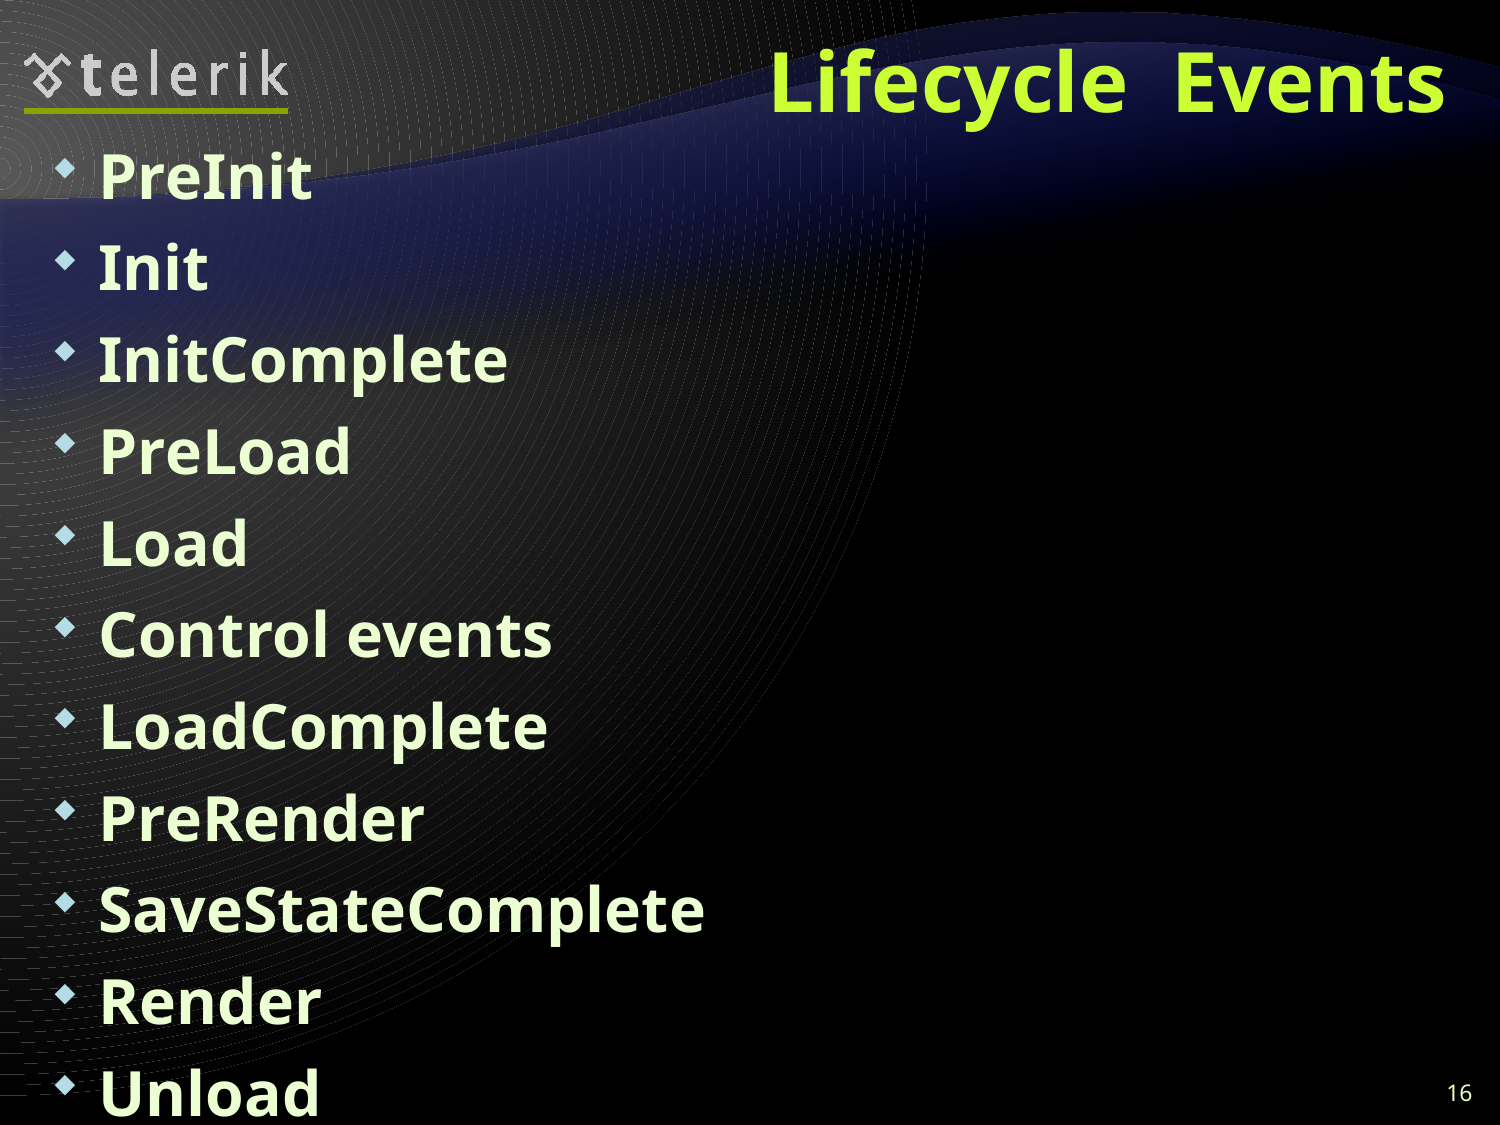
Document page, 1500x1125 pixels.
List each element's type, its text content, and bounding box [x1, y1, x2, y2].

title Lifecycle Events [300, 12, 1463, 125]
picture [24, 49, 288, 114]
slide_number 16 [1412, 1074, 1488, 1113]
list PreInit Init InitComplete PreLoad Load Control events LoadComplete PreRender SaveStateComplete Render Unload [37, 125, 1463, 1050]
